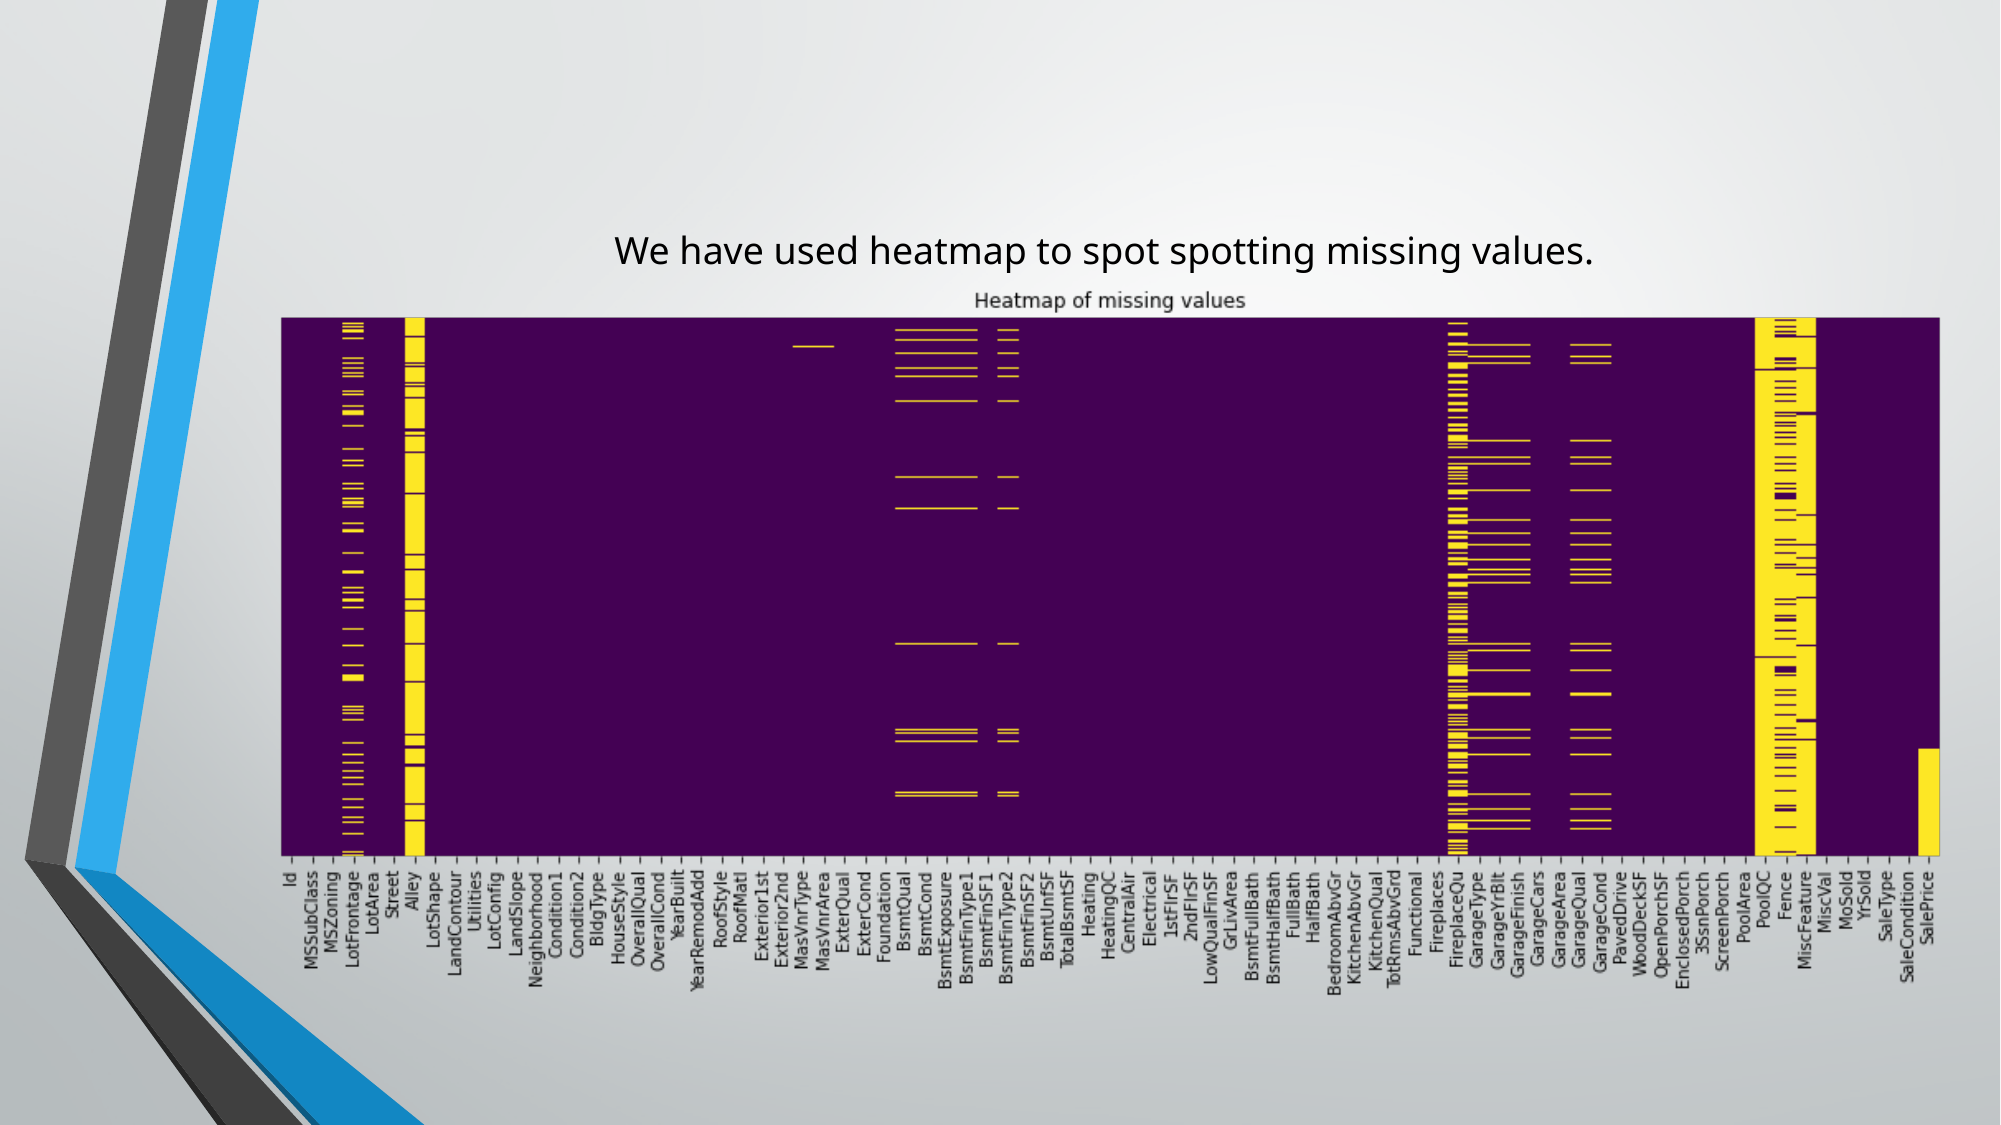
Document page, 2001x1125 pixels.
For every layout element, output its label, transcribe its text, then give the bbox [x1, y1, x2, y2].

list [270, 279, 1951, 1005]
title We have used heatmap to spot spotting missing values. [320, 191, 1890, 279]
